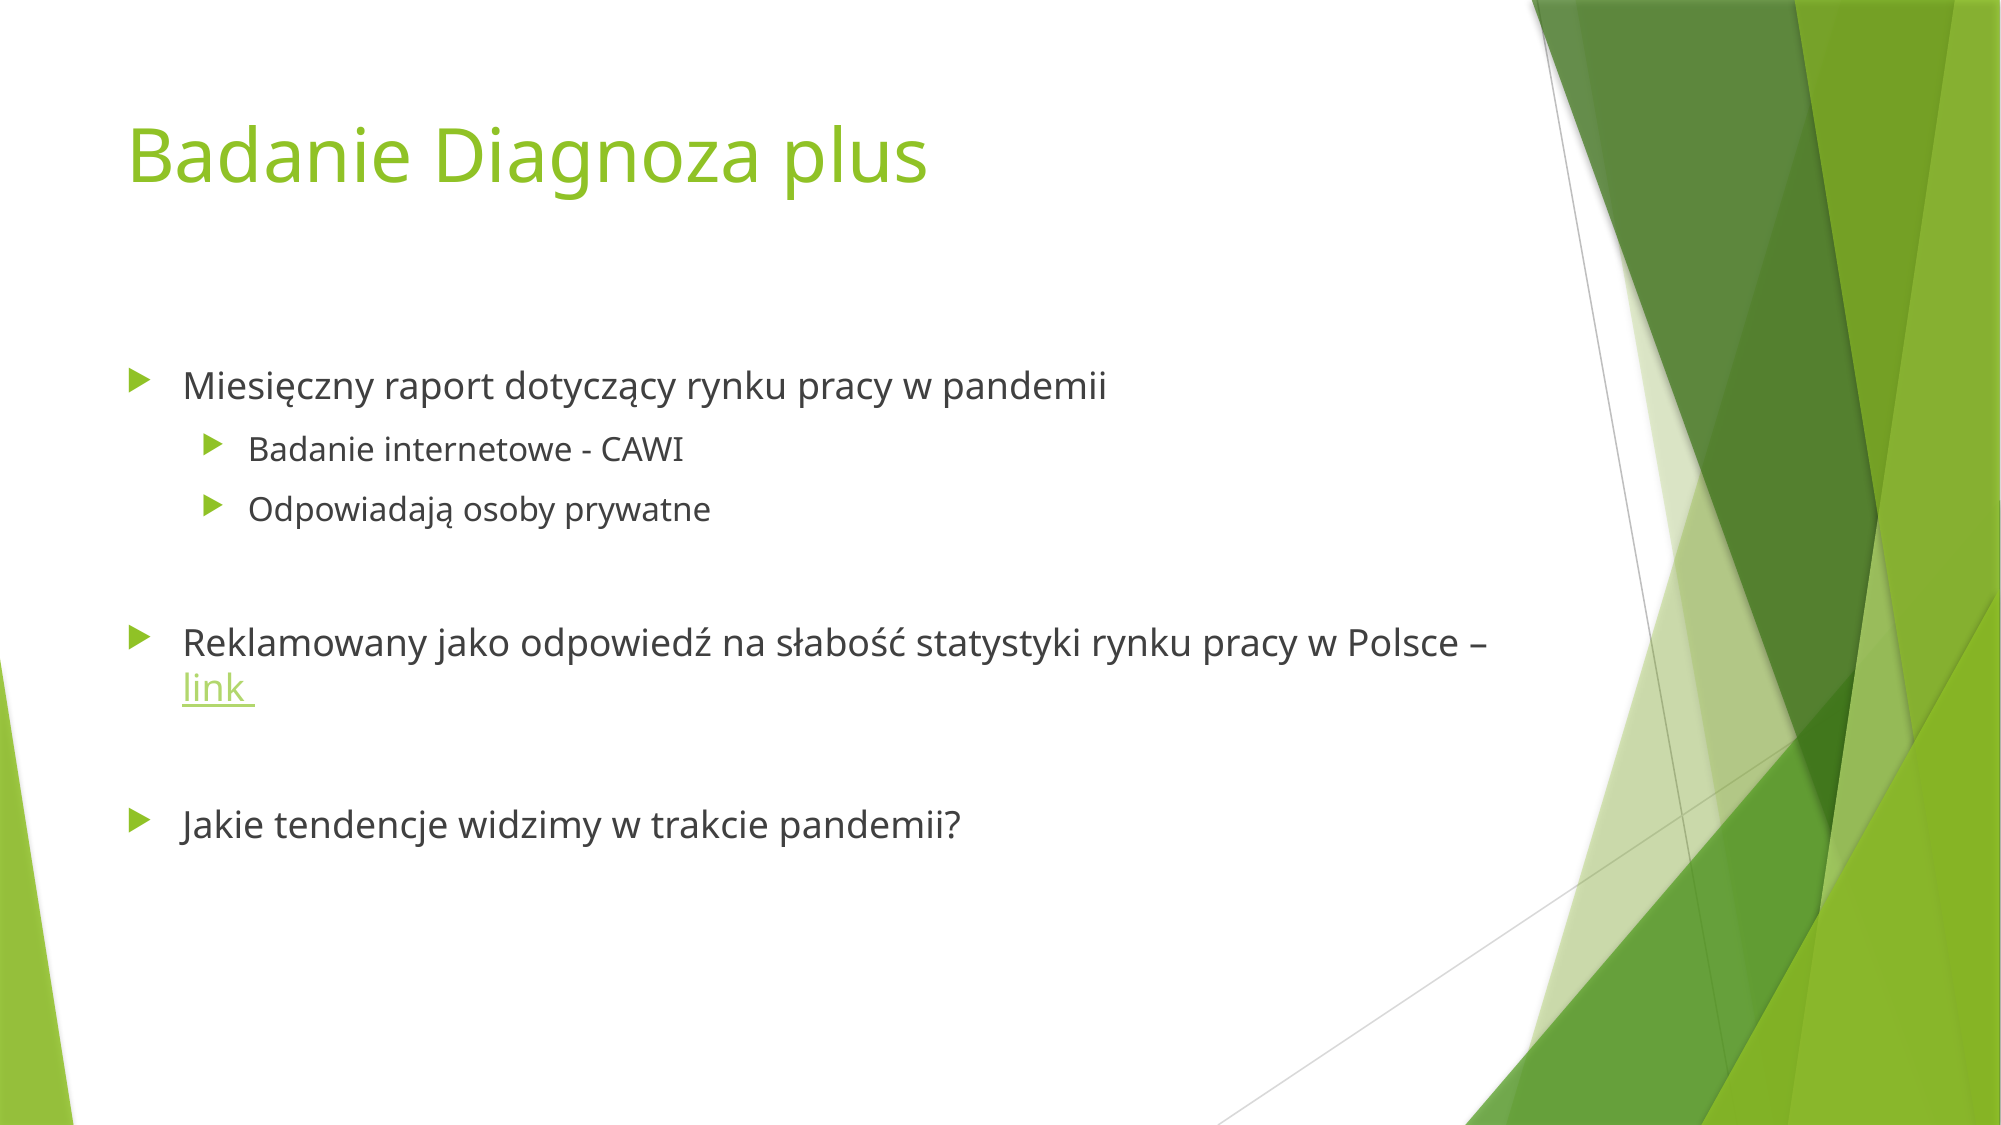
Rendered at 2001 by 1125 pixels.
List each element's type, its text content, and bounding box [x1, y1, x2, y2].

list Miesięczny raport dotyczący rynku pracy w pandemii Badanie internetowe - CAWI Odpowiadają osoby prywatne Reklamowany jako odpowiedź na słabość statystyki rynku pracy w Polsce – link Jakie tendencje widzimy w trakcie pandemii? [111, 354, 1522, 992]
title Badanie Diagnoza plus [111, 99, 1522, 317]
